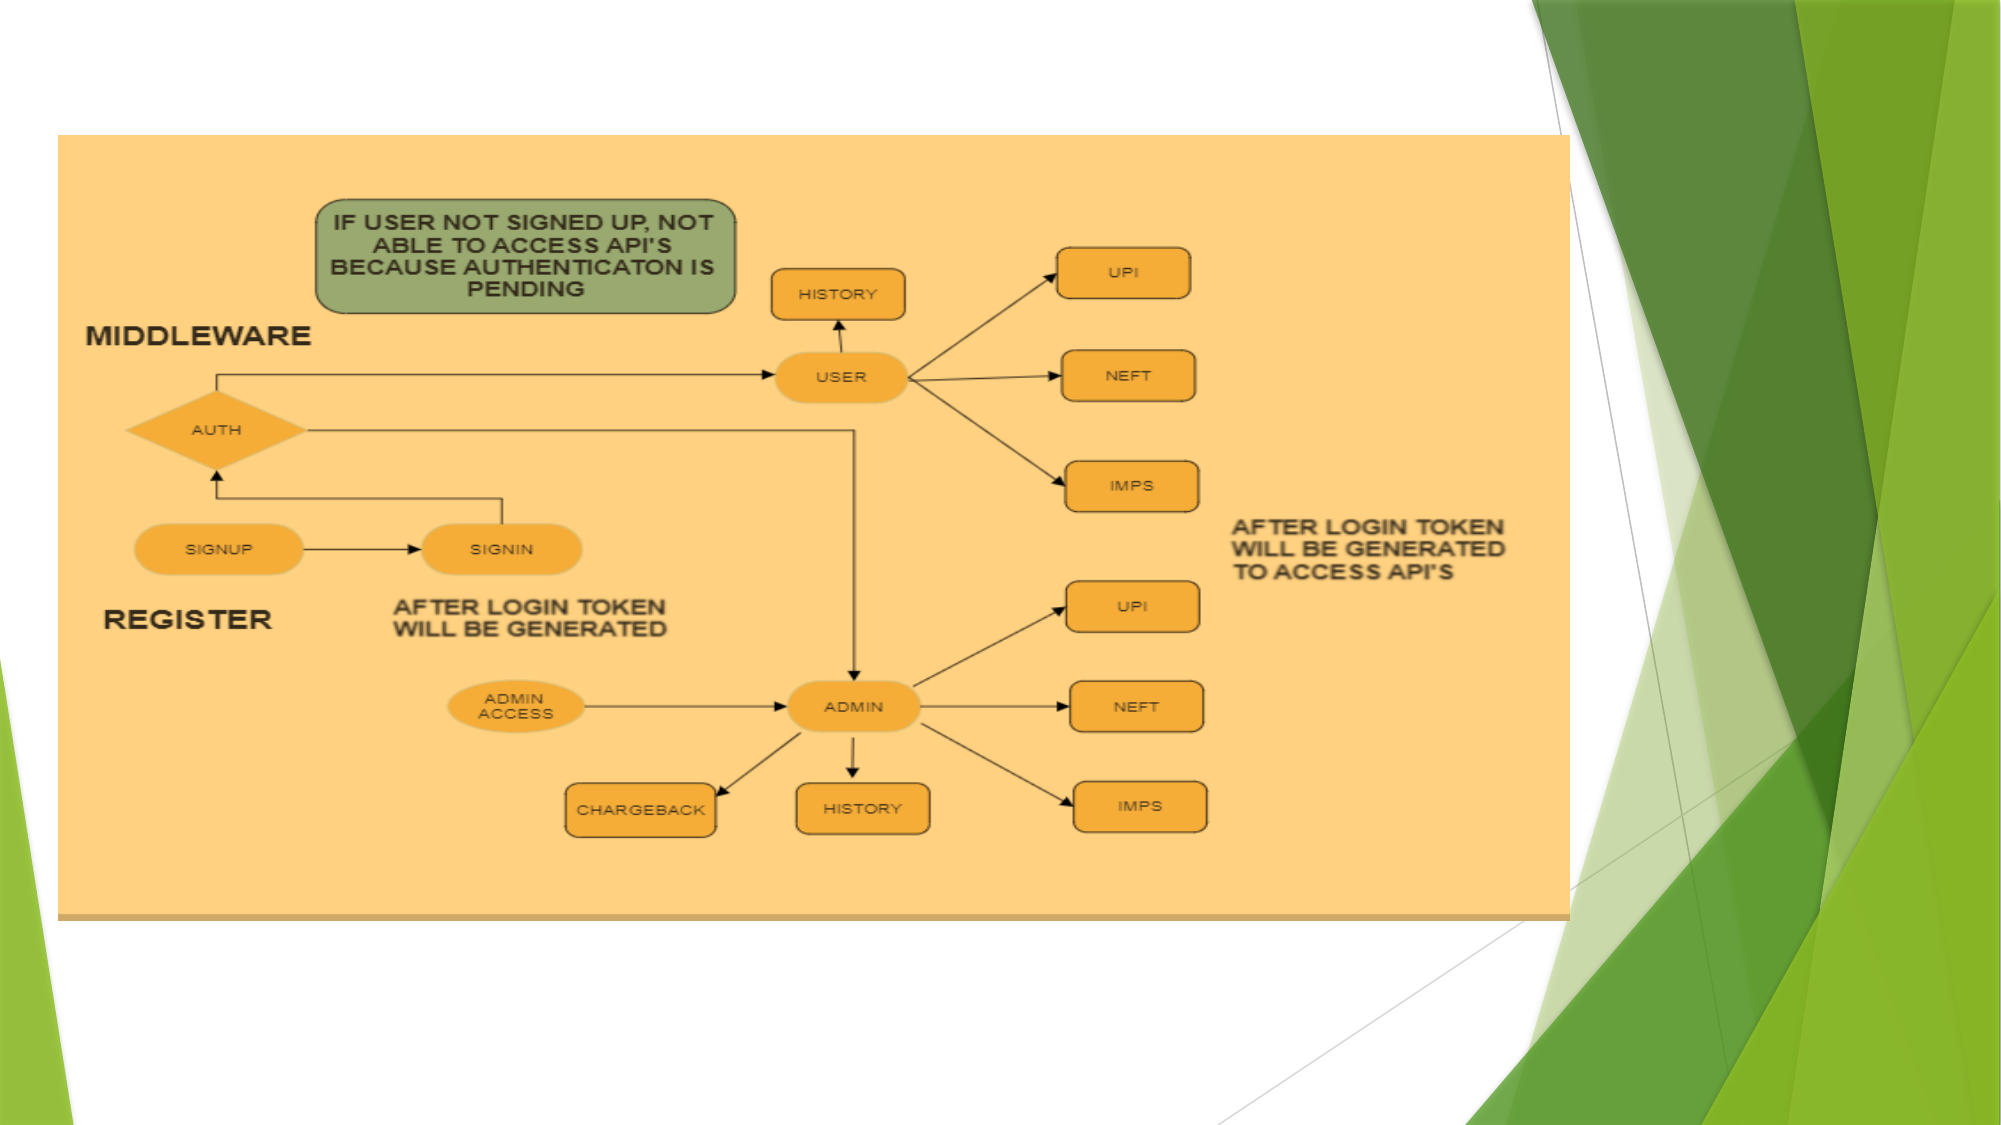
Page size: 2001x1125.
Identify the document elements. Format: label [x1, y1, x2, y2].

picture [57, 134, 1570, 922]
